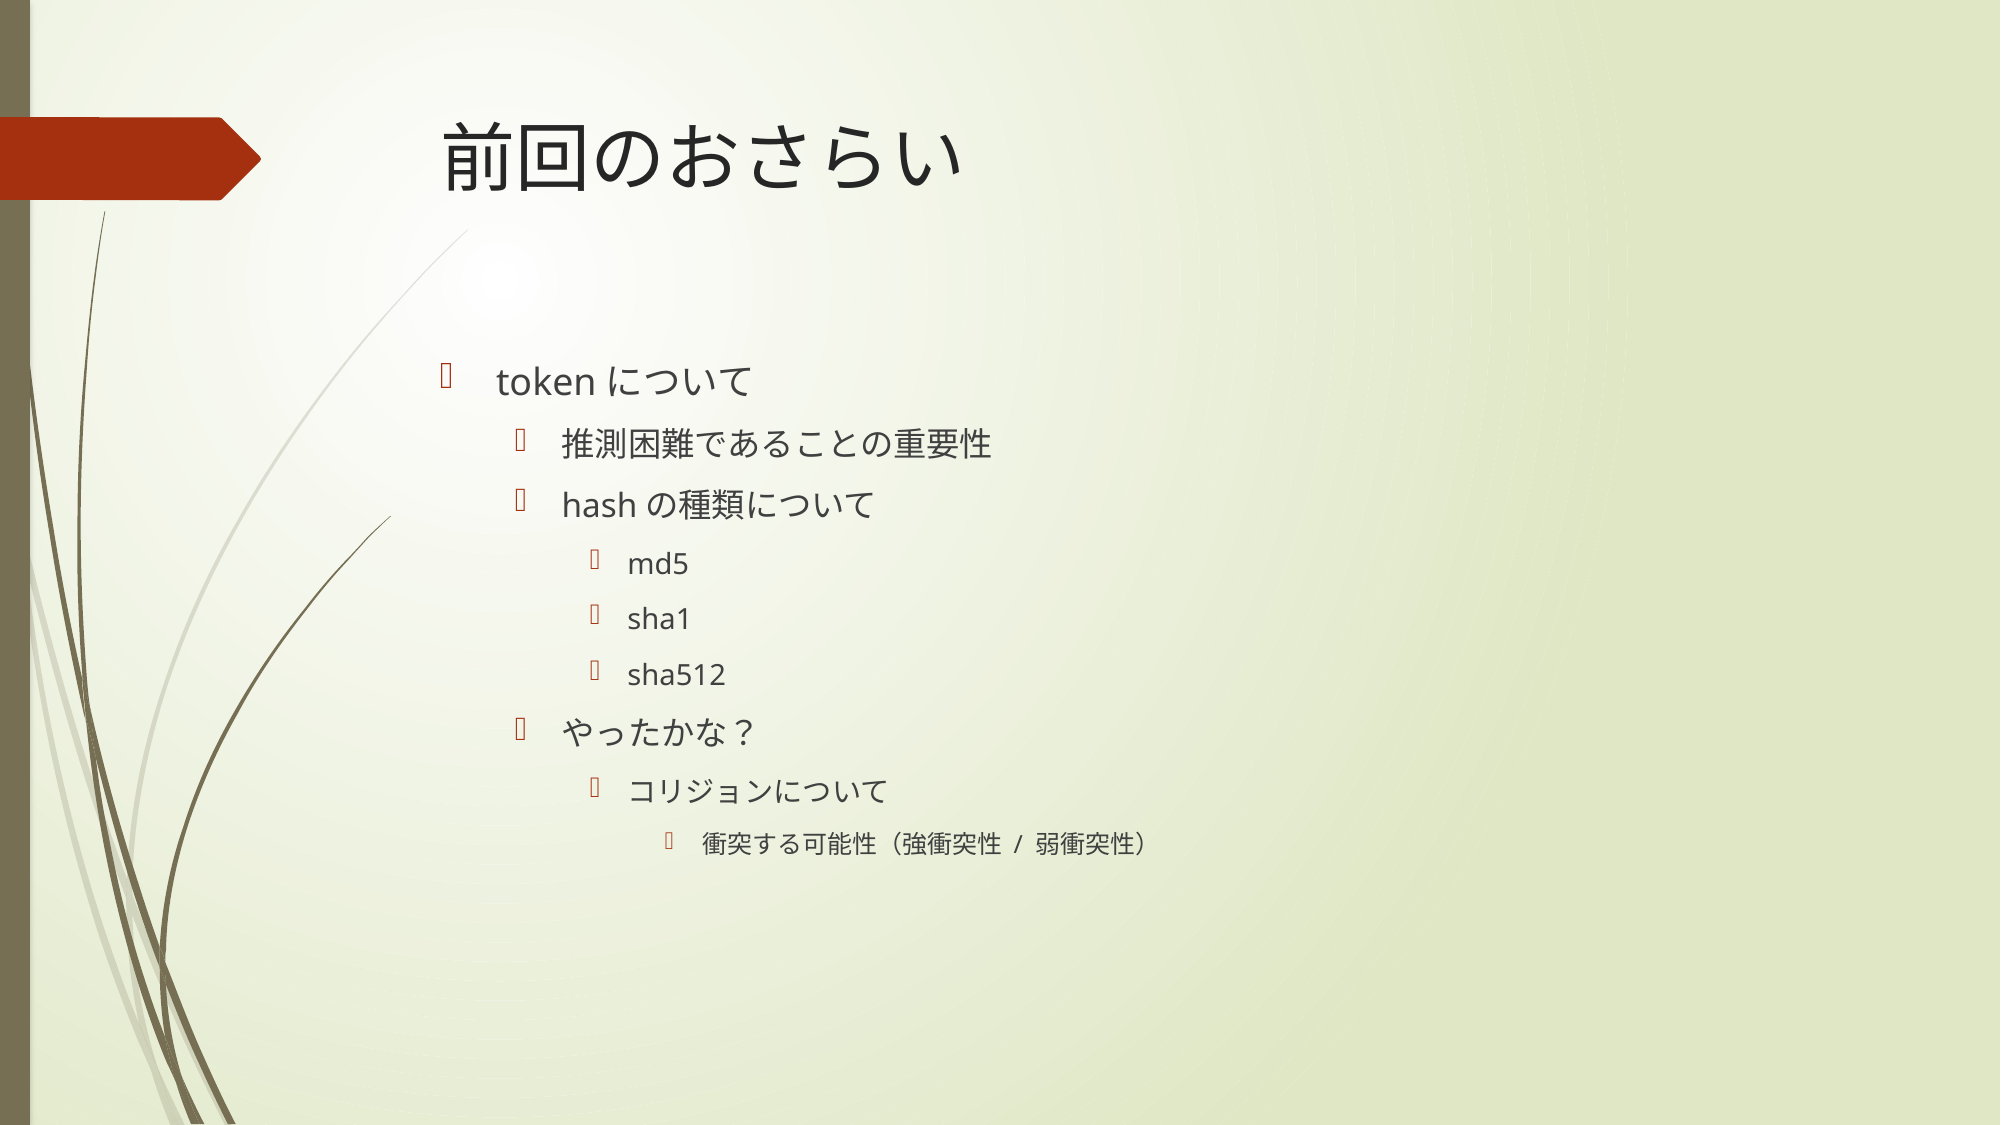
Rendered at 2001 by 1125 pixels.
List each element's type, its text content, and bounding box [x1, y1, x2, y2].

title 前回のおさらい [425, 102, 1888, 313]
list tokenについて 推測困難であることの重要性 hashの種類について md5 sha1 sha512 やったかな？ コリジョンについて 衝突する可能性（強衝突性 / 弱衝突性） [424, 350, 1888, 970]
